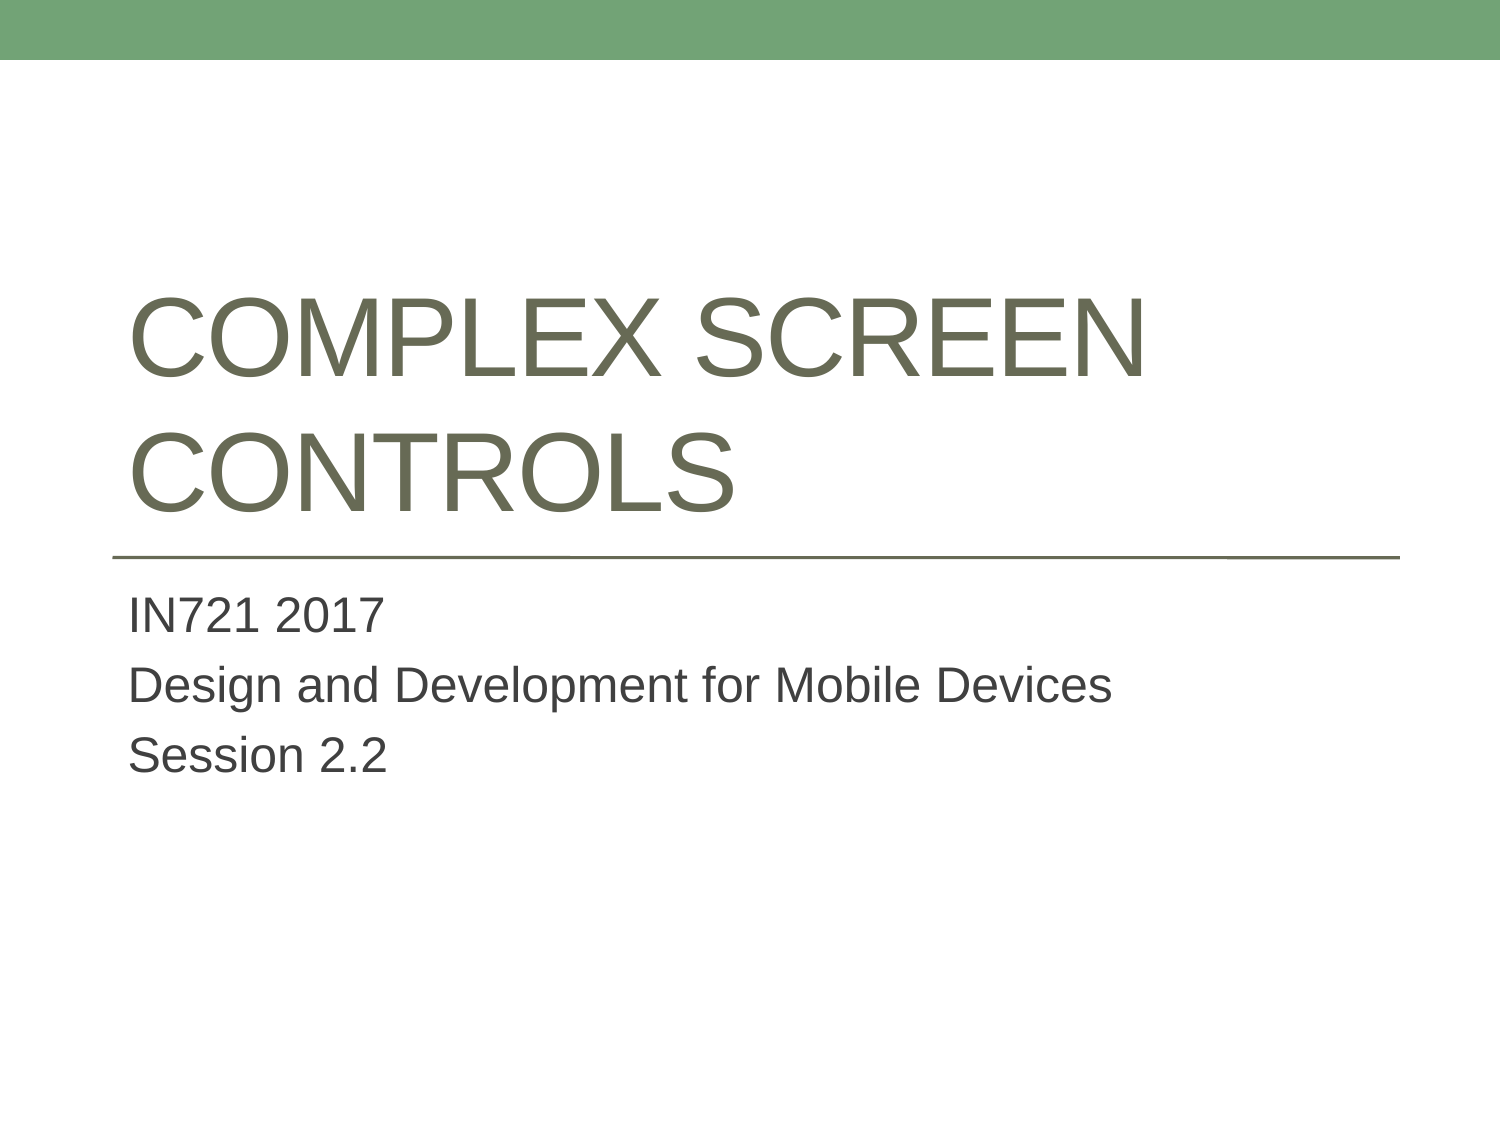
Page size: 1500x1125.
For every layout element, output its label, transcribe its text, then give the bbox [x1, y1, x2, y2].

title Complex Screen Controls [112, 224, 1400, 542]
subtitle IN721 2017 Design and Development for Mobile Devices Session 2.2 [112, 575, 1400, 863]
